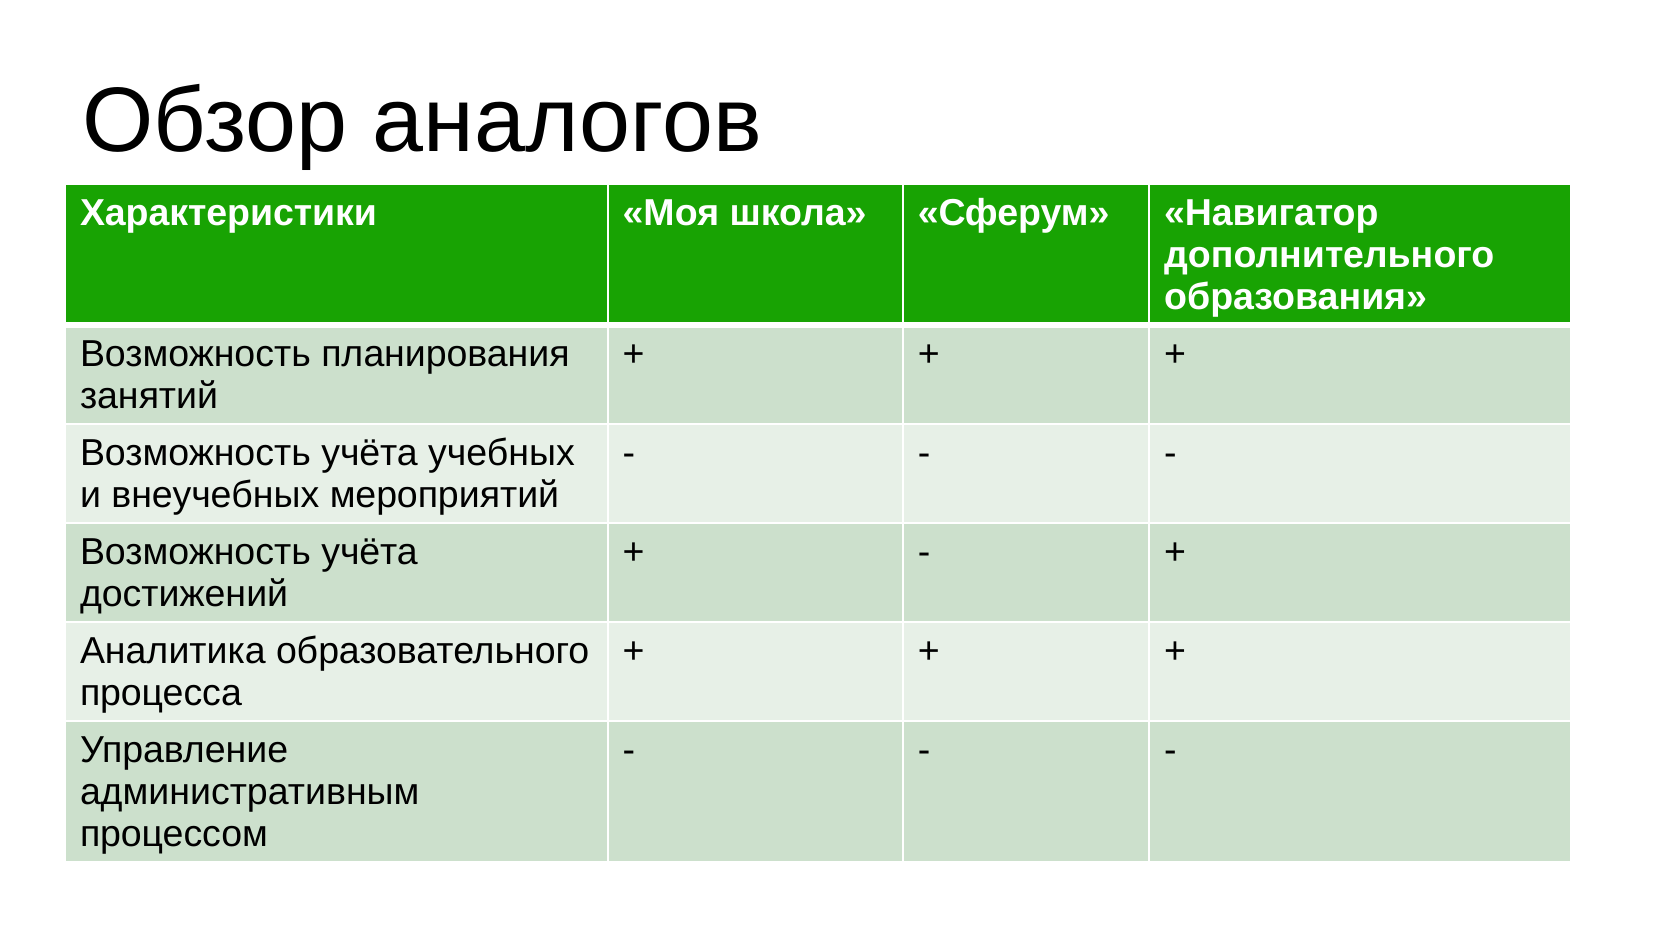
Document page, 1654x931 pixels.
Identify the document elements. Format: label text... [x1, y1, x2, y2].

table_cell + [609, 328, 902, 423]
table_cell - [904, 425, 1148, 522]
table_cell + [1150, 328, 1570, 423]
table_cell + [1150, 524, 1570, 621]
table_cell + [609, 623, 902, 720]
table_cell Аналитика образовательного процесса [66, 623, 607, 720]
table_cell - [904, 722, 1148, 861]
table_cell - [609, 722, 902, 861]
table_cell + [1150, 623, 1570, 720]
table_cell - [1150, 425, 1570, 522]
table_cell - [609, 425, 902, 522]
table_header «Моя школа» [609, 185, 902, 322]
table_cell Управление административным процессом [66, 722, 607, 861]
table_header «Сферум» [904, 185, 1148, 322]
table_cell Возможность учёта достижений [66, 524, 607, 621]
table_cell - [904, 524, 1148, 621]
table_cell + [904, 328, 1148, 423]
title Обзор аналогов [82, 12, 1571, 183]
table_cell - [1150, 722, 1570, 861]
table_cell + [609, 524, 902, 621]
table_header Характеристики [66, 185, 607, 322]
table_cell Возможность планирования занятий [66, 328, 607, 423]
table_cell + [904, 623, 1148, 720]
table_cell Возможность учёта учебных и внеучебных мероприятий [66, 425, 607, 522]
table_header «Навигатор дополнительного образования» [1150, 185, 1570, 322]
